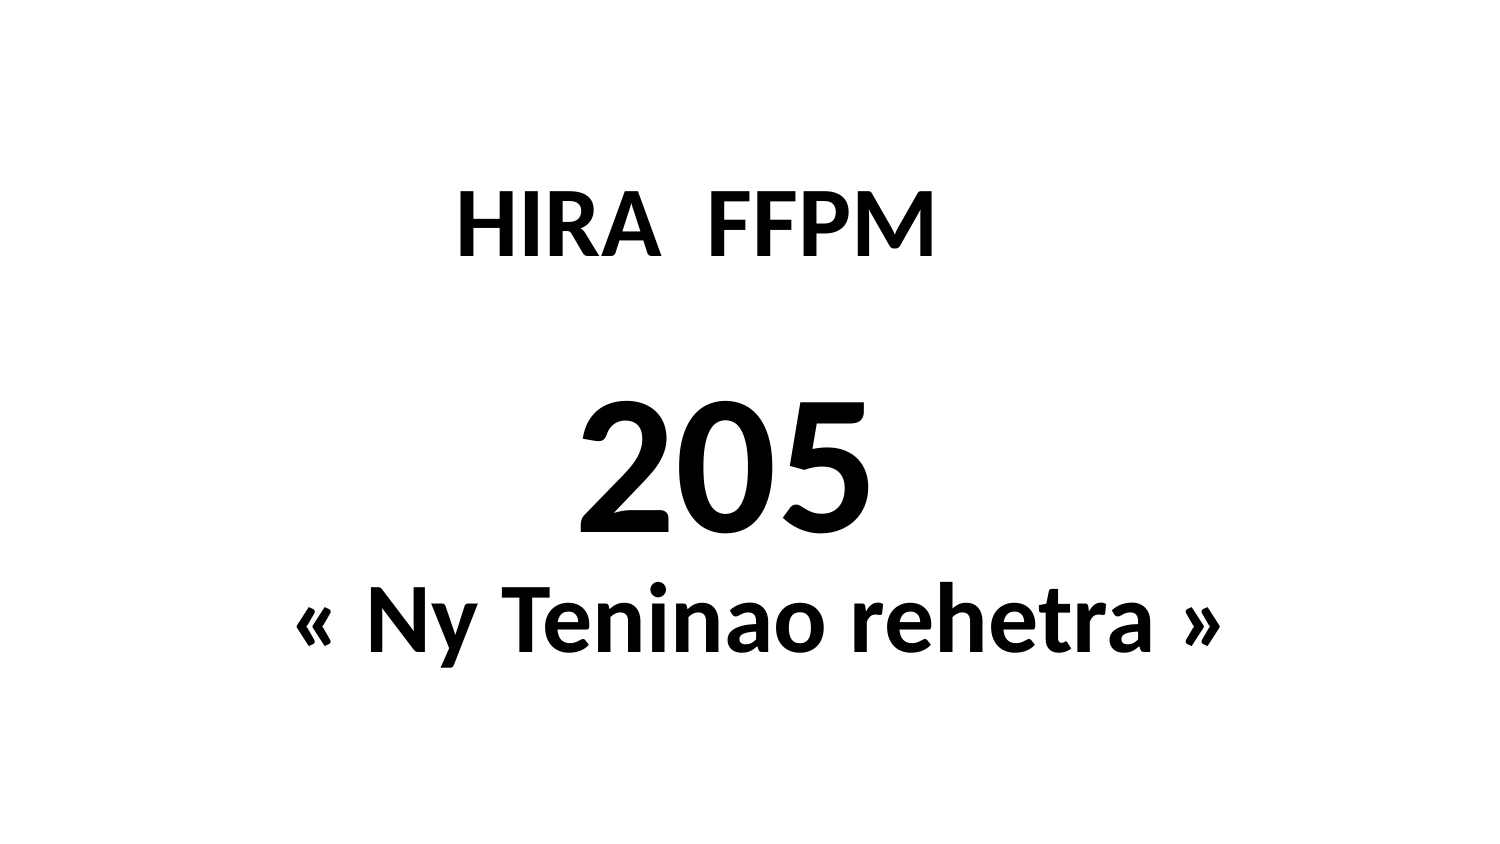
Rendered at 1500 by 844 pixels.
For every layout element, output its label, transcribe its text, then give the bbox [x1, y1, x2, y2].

text_box « Ny Teninao rehetra » [275, 544, 1247, 680]
text_box HIRA FFPM [175, 149, 1219, 285]
text_box 205 [398, 325, 1055, 580]
